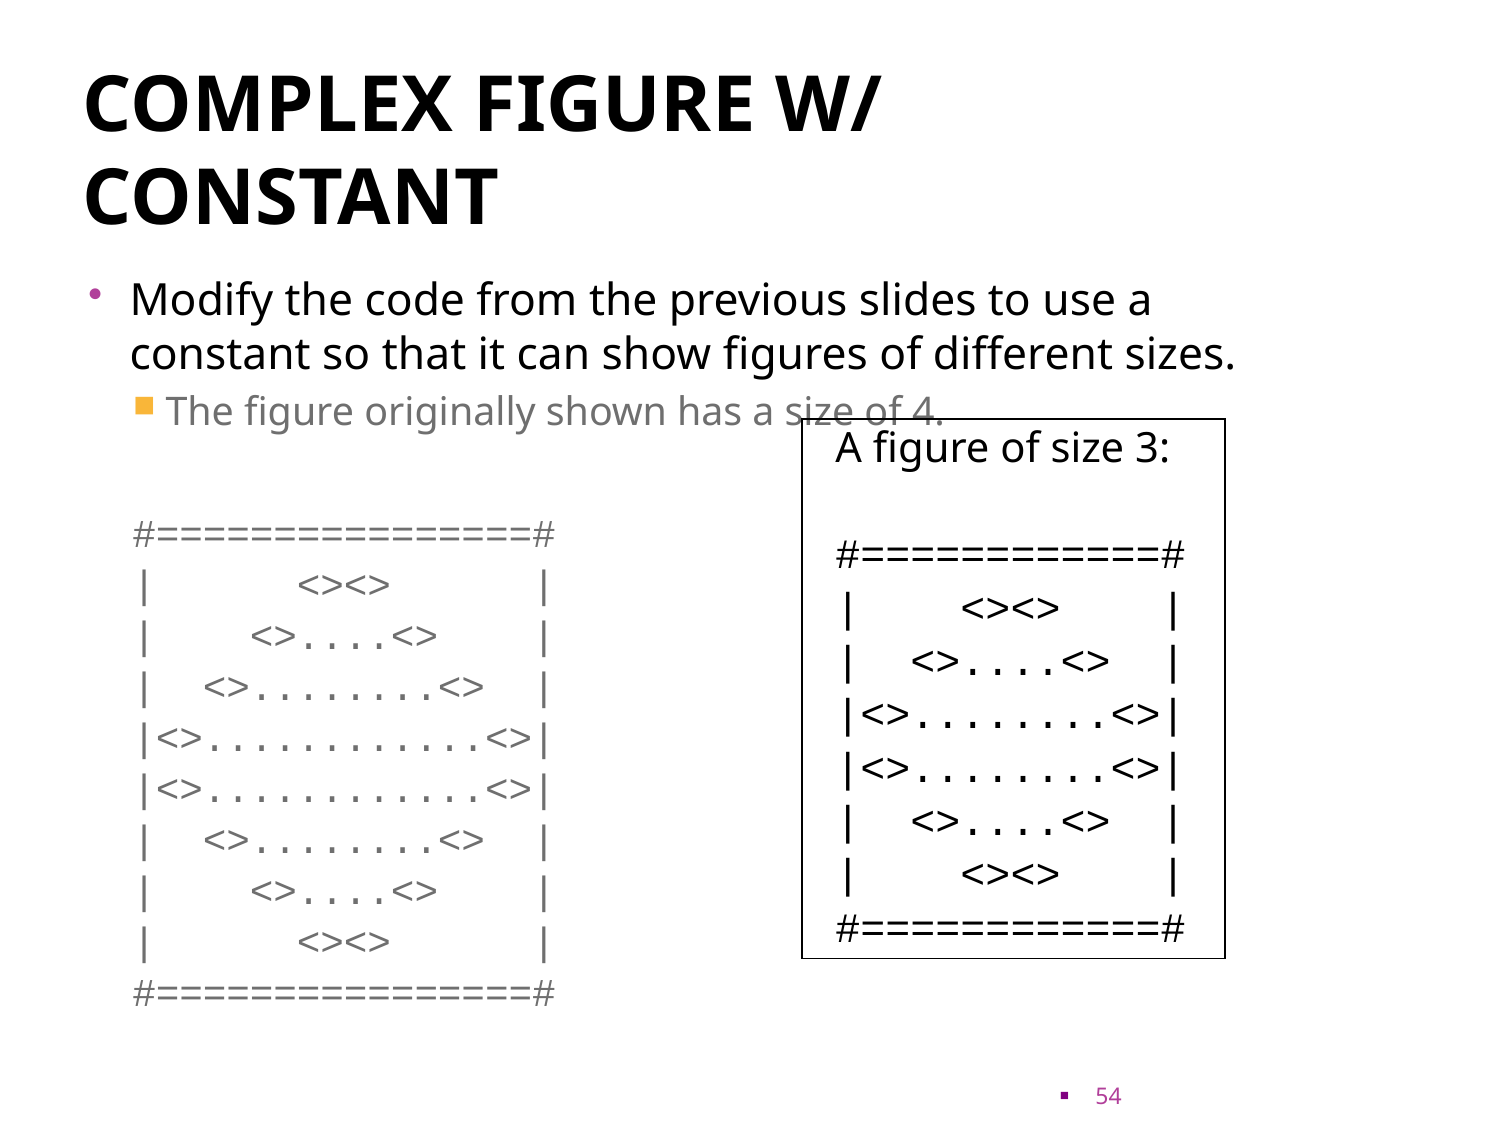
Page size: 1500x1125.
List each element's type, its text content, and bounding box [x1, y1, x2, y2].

title Complex figure w/ constant [75, 52, 1263, 240]
text_box A figure of size 3: #============# | <><> | | <>....<> | |<>........<>| |<>........<>| | <>....<> | | <><> | #============# [801, 418, 1225, 959]
slide_number 54 [1025, 1075, 1122, 1113]
list Modify the code from the previous slides to use a constant so that it can show figures of different sizes. The figure originally shown has a size of 4. #================# | <><> | | <>....<> | | <>........<> | |<>............<>| |<>............<>| | <>........<> | | <>....<> | | <><> | #================# [75, 264, 1263, 1059]
